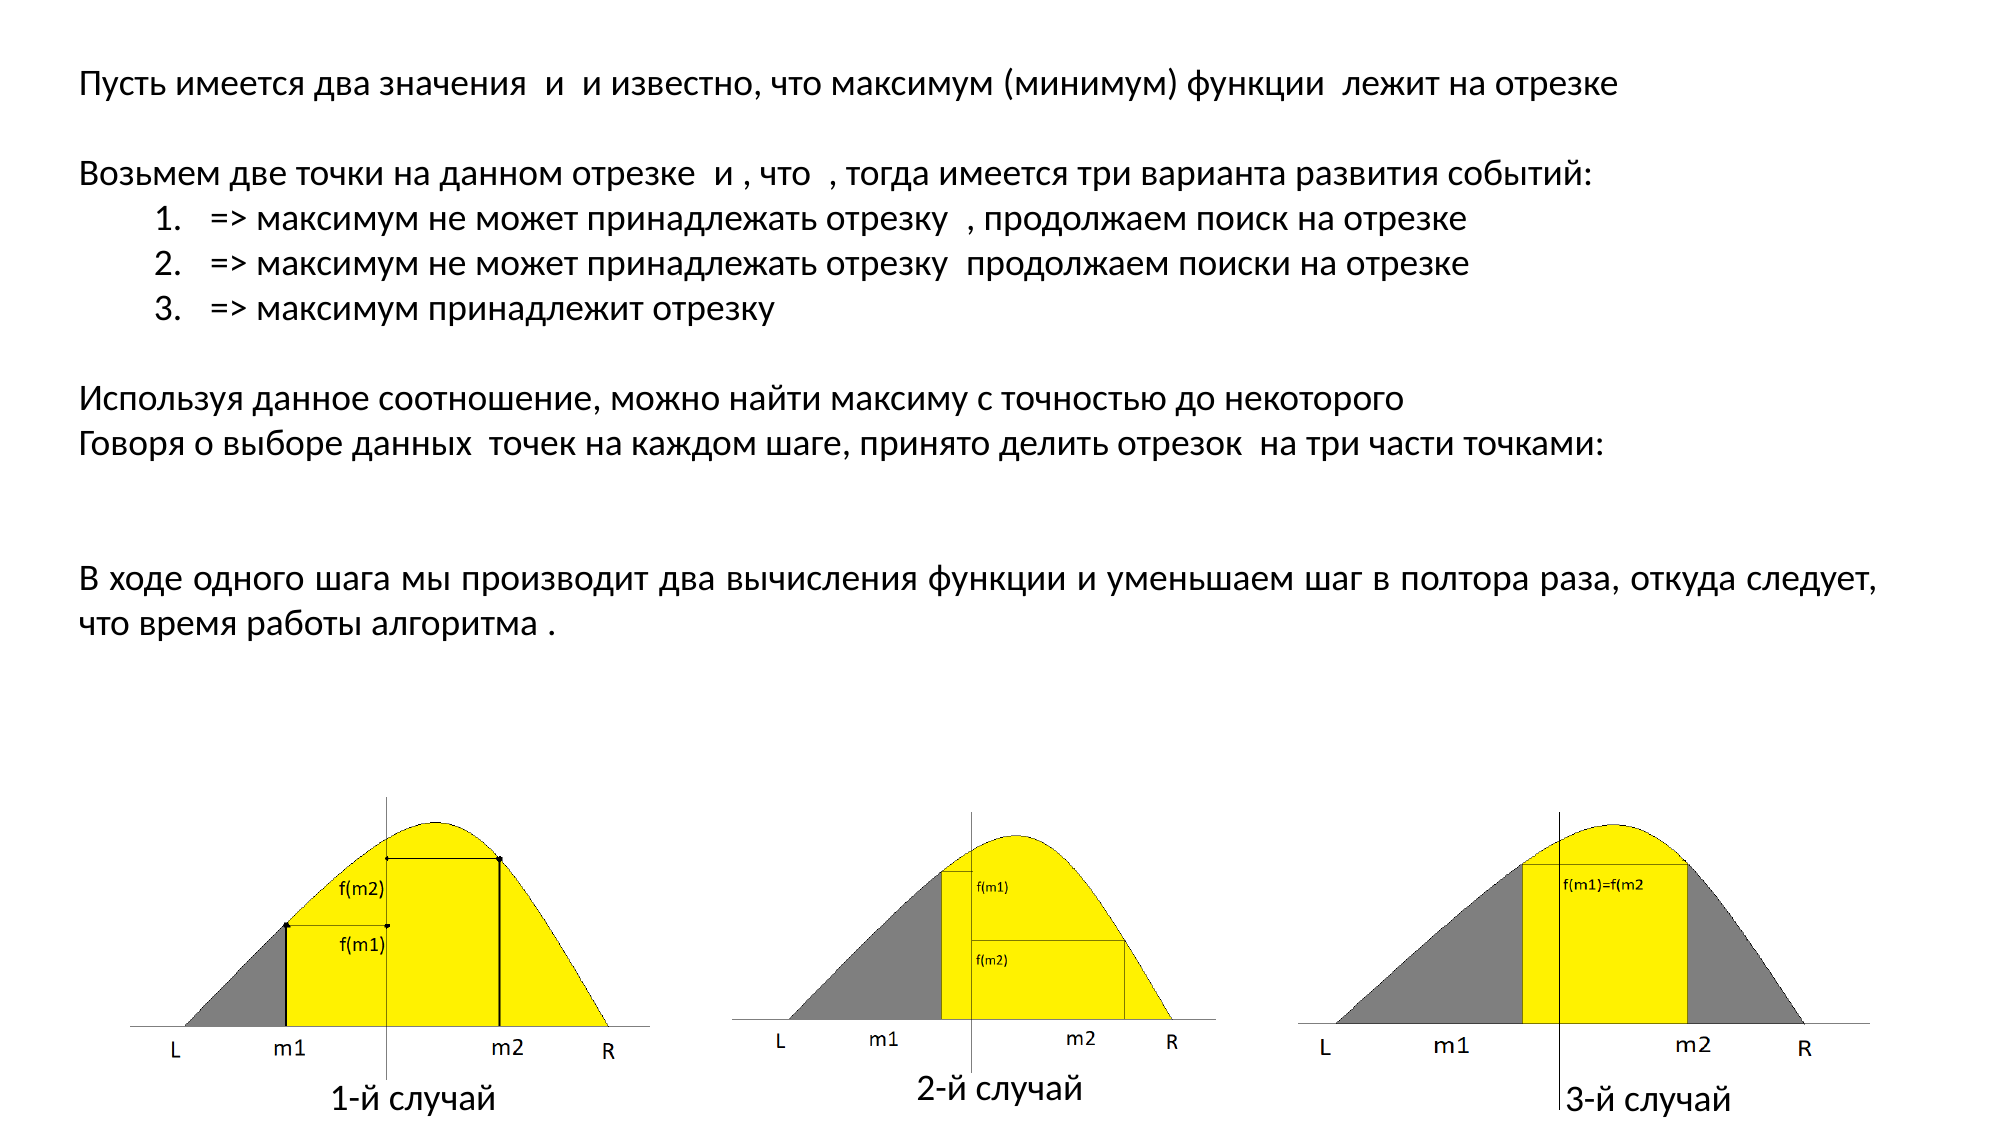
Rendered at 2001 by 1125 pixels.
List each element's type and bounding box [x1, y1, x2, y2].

text_box [1298, 812, 1870, 1125]
text_box [130, 797, 650, 1125]
text_box [732, 812, 1216, 1116]
